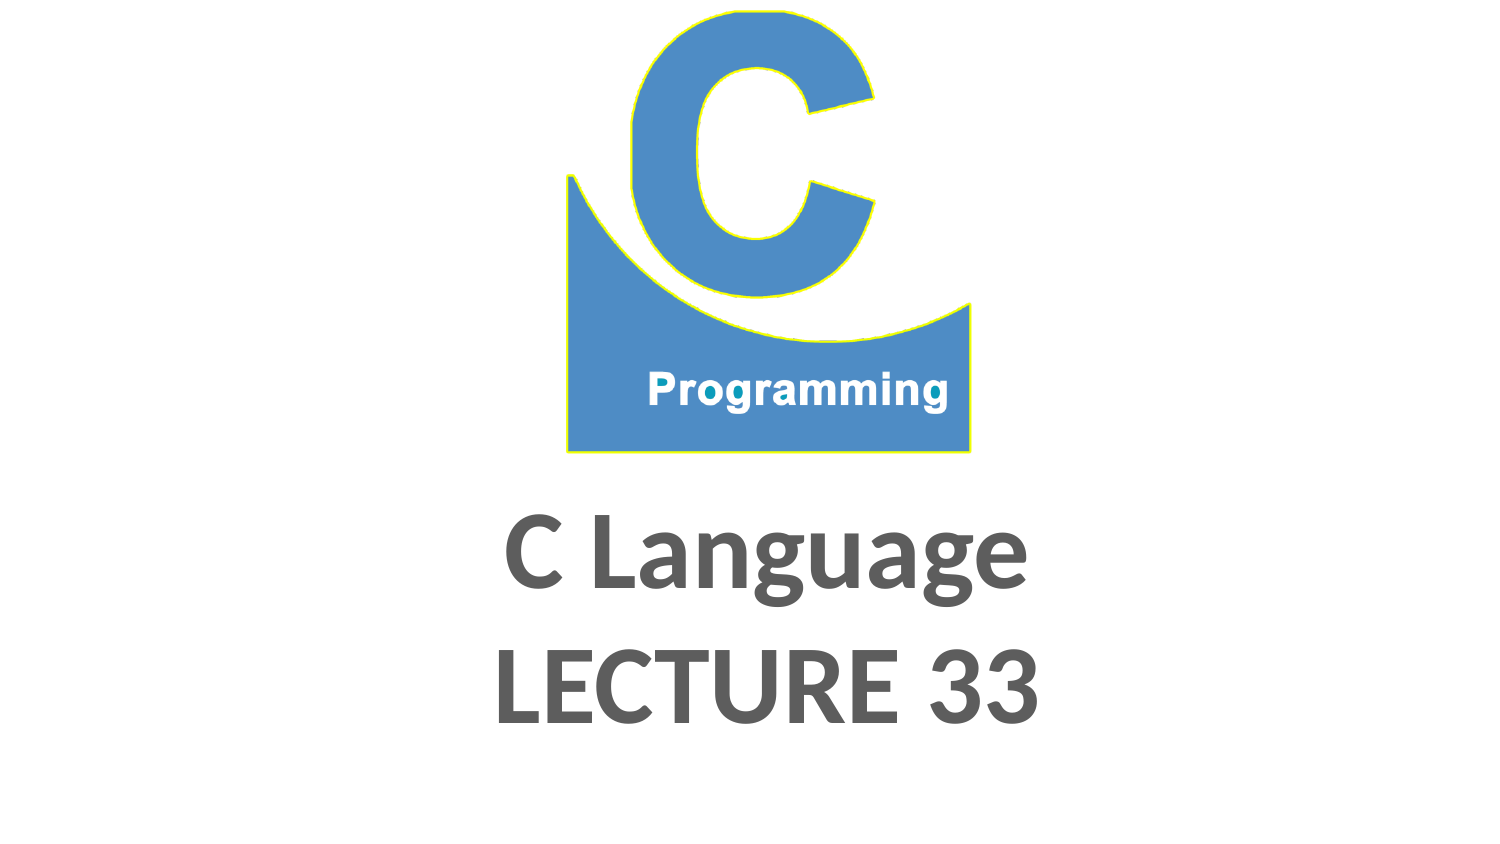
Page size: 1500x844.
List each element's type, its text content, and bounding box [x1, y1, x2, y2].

picture [562, 0, 975, 458]
text_box C Language Lecture 33 [351, 468, 1184, 754]
